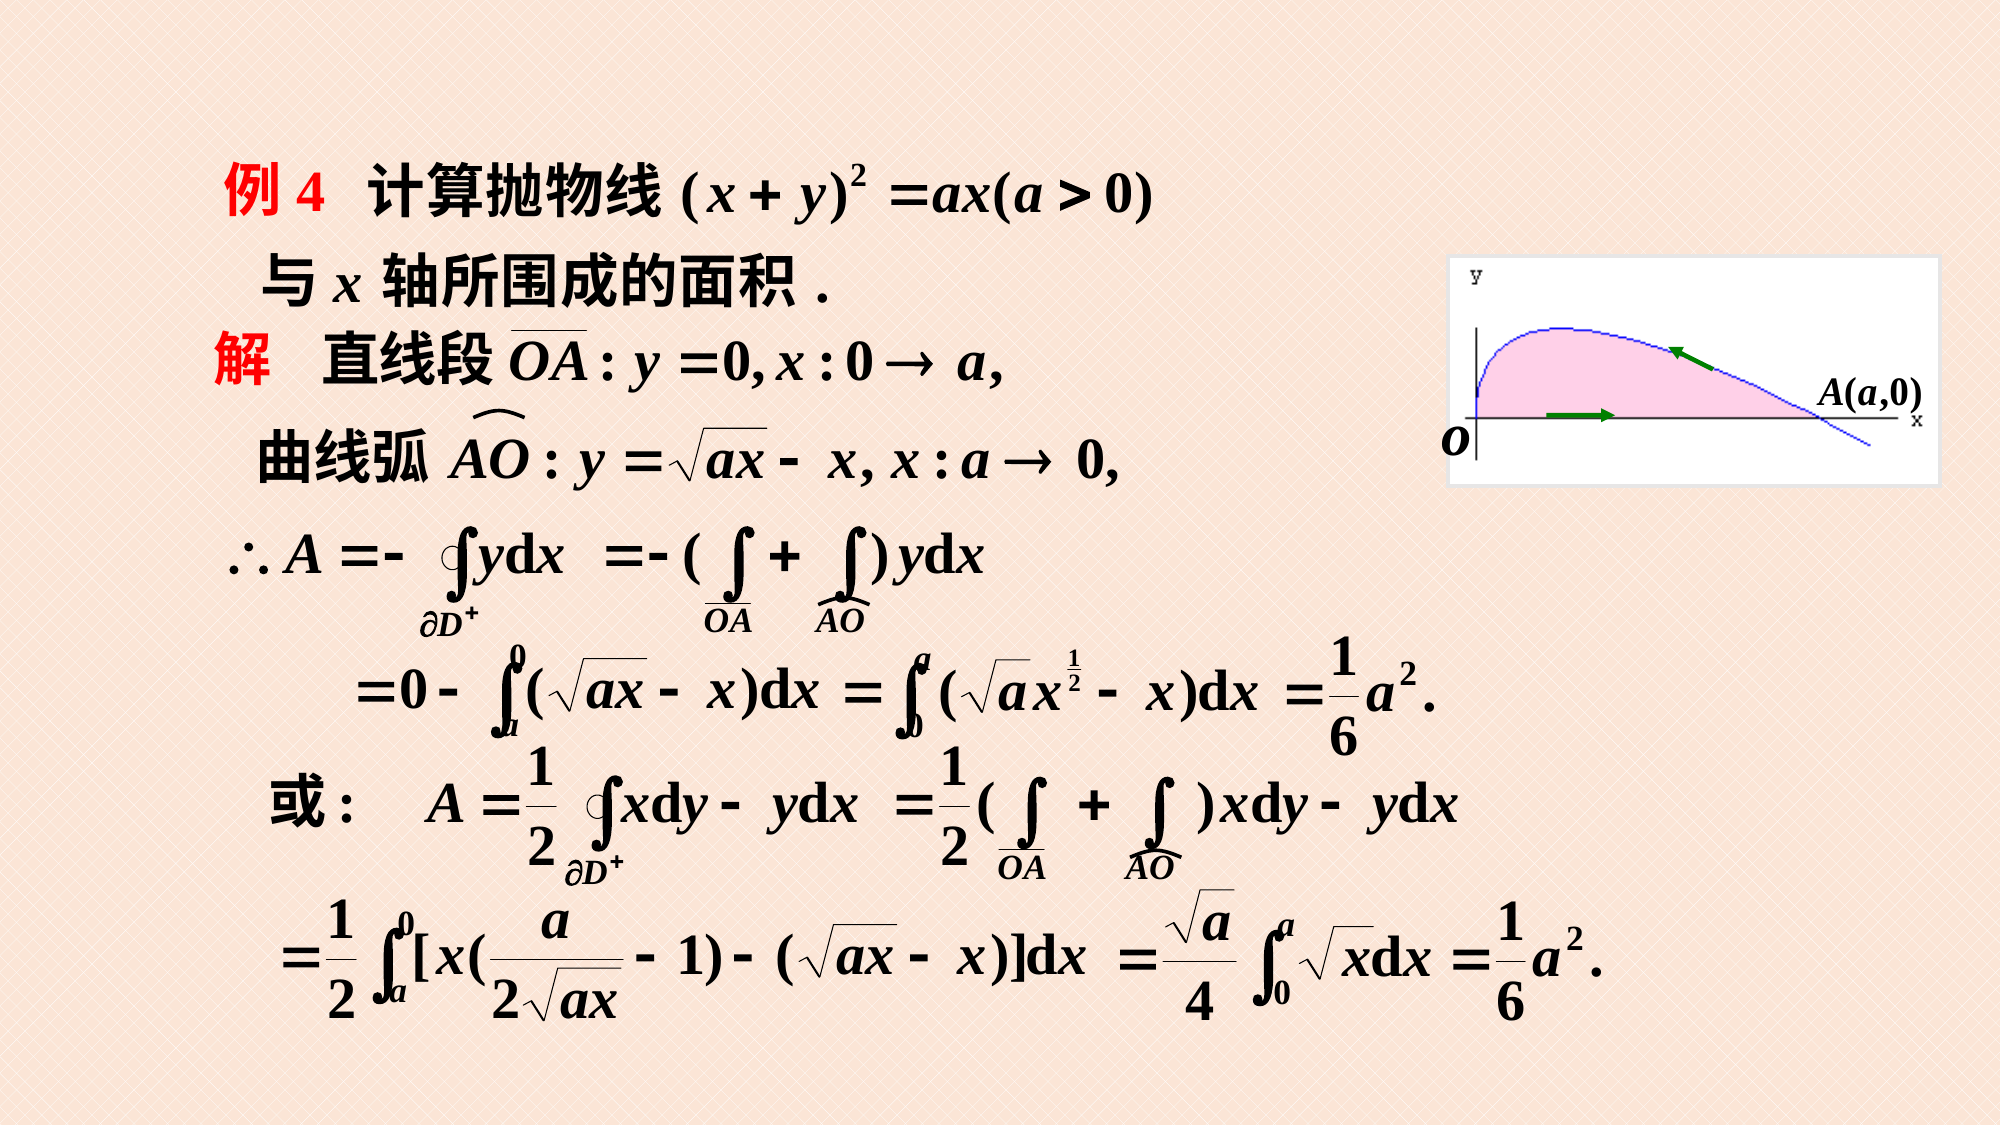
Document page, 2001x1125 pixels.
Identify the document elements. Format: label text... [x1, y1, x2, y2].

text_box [260, 410, 1124, 498]
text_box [1278, 624, 1439, 734]
text_box 例4 [209, 145, 341, 231]
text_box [229, 512, 571, 643]
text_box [349, 635, 828, 734]
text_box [836, 637, 1266, 744]
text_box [268, 734, 866, 891]
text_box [319, 324, 1008, 400]
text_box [1438, 258, 1938, 484]
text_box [274, 887, 1092, 1027]
text_box 解 [198, 314, 287, 399]
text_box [254, 147, 1182, 323]
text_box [1111, 885, 1606, 1027]
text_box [597, 512, 992, 639]
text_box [887, 734, 1466, 885]
